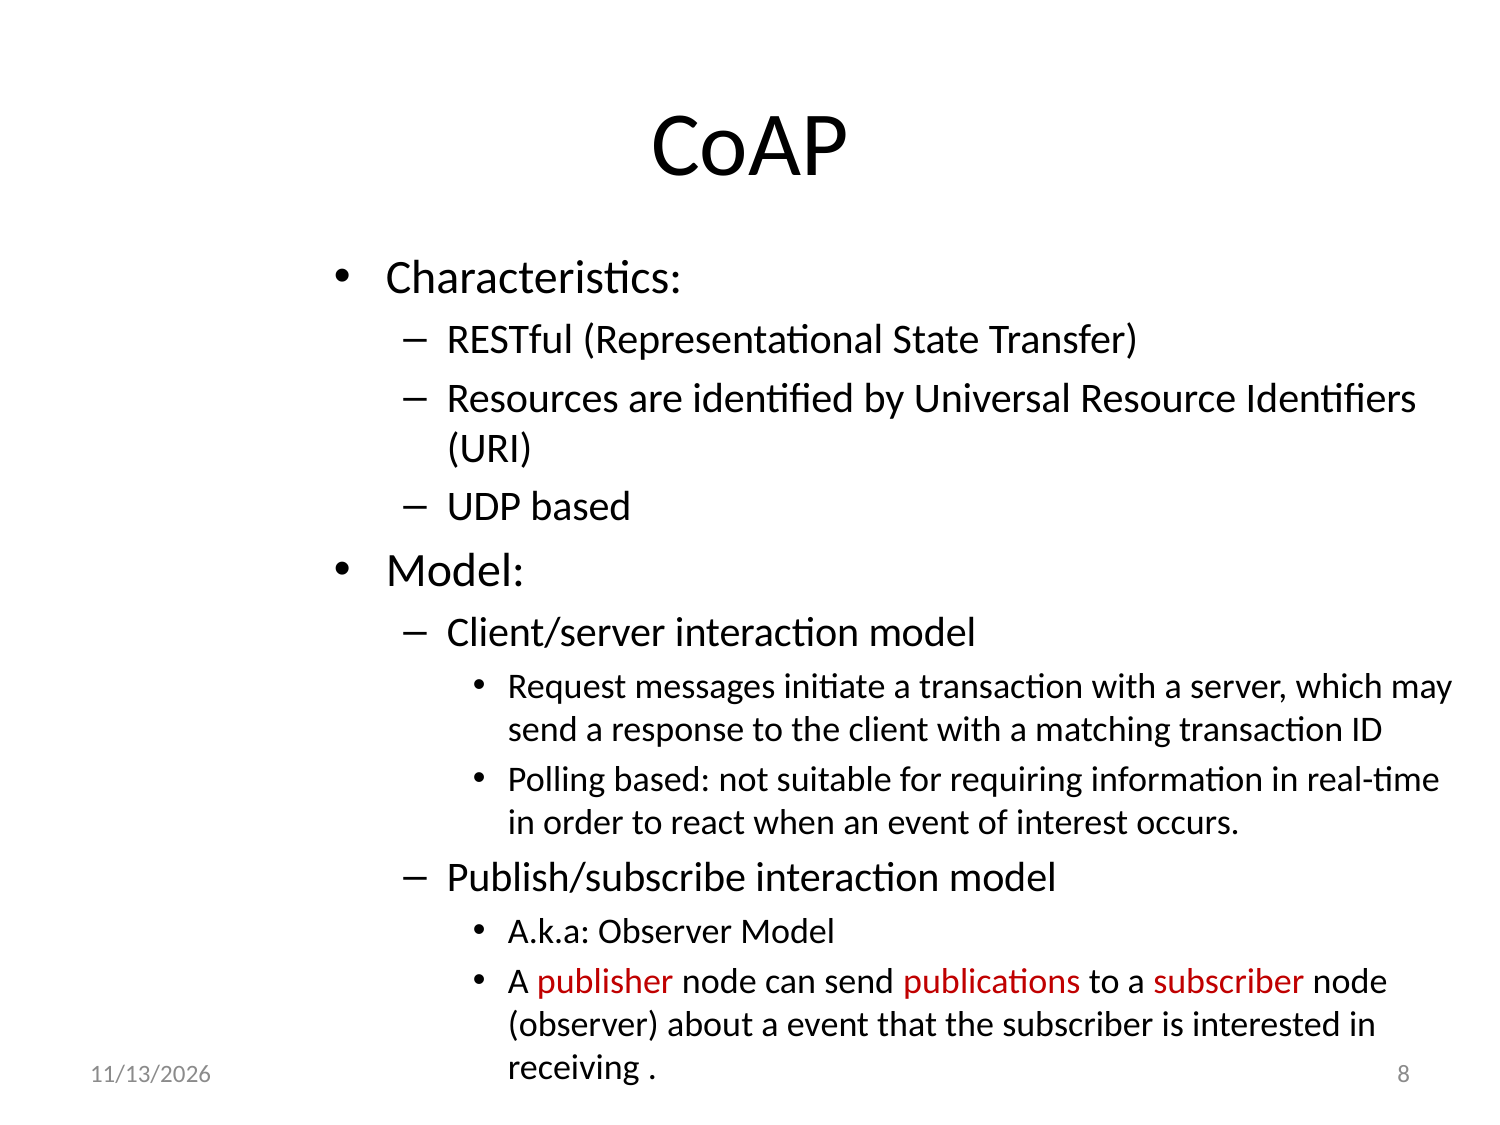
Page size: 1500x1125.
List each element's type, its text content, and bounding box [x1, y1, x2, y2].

slide_number 8 [1074, 1042, 1425, 1103]
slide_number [75, 1042, 425, 1103]
title CoAP [75, 45, 1425, 233]
list Characteristics: RESTful (Representational State Transfer) Resources are identified by Universal Resource Identifiers (URI) UDP based Model: Client/server interaction model Request messages initiate a transaction with a server, which may send a response to the client with a matching transaction ID Polling based: not suitable for requiring information in real-time in order to react when an event of interest occurs. Publish/subscribe interaction model A.k.a: Observer Model A publisher node can send publications to a subscriber node (observer) about a event that the subscriber is interested in receiving . [318, 238, 1472, 1113]
